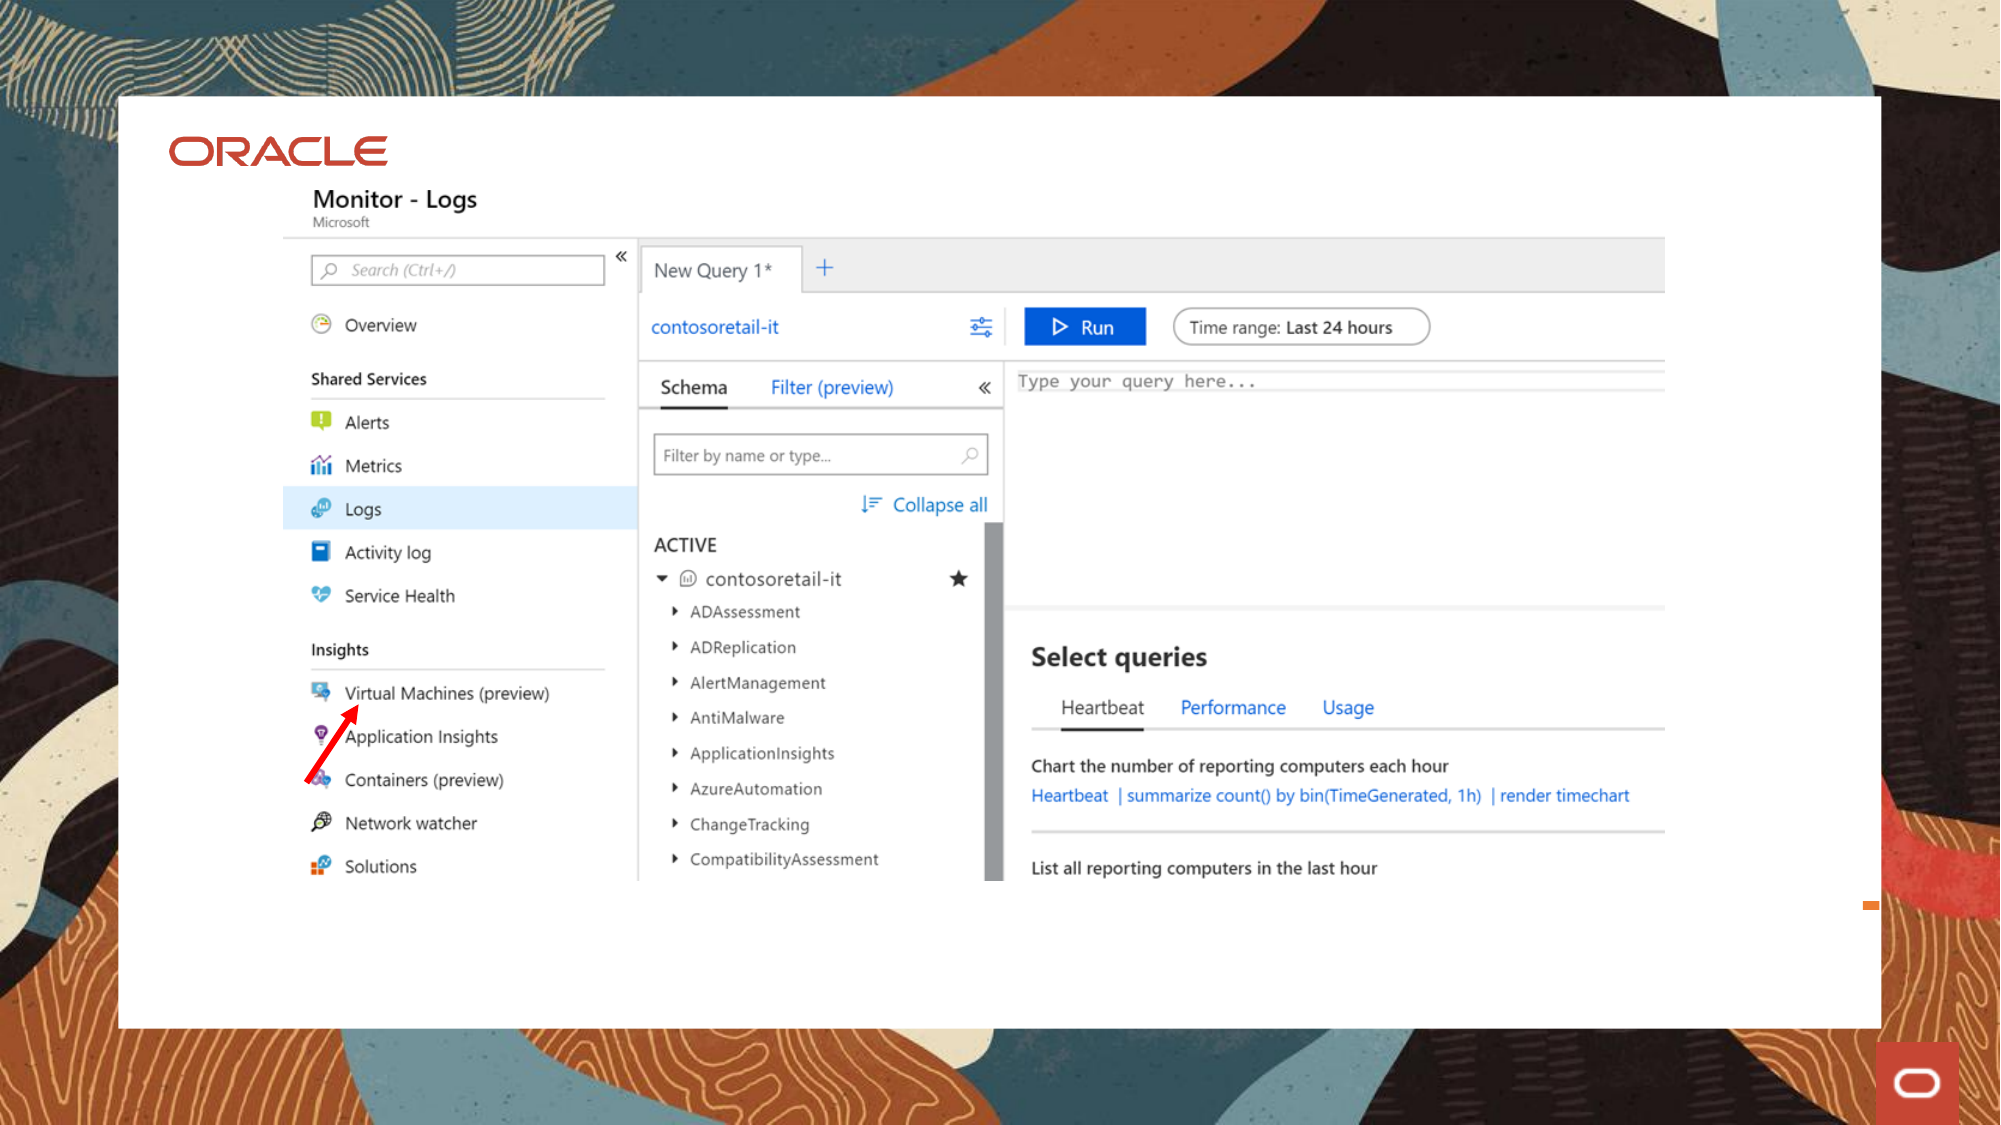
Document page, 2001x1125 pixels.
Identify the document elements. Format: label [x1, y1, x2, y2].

text_box [306, 704, 359, 783]
picture [0, 0, 2000, 1125]
